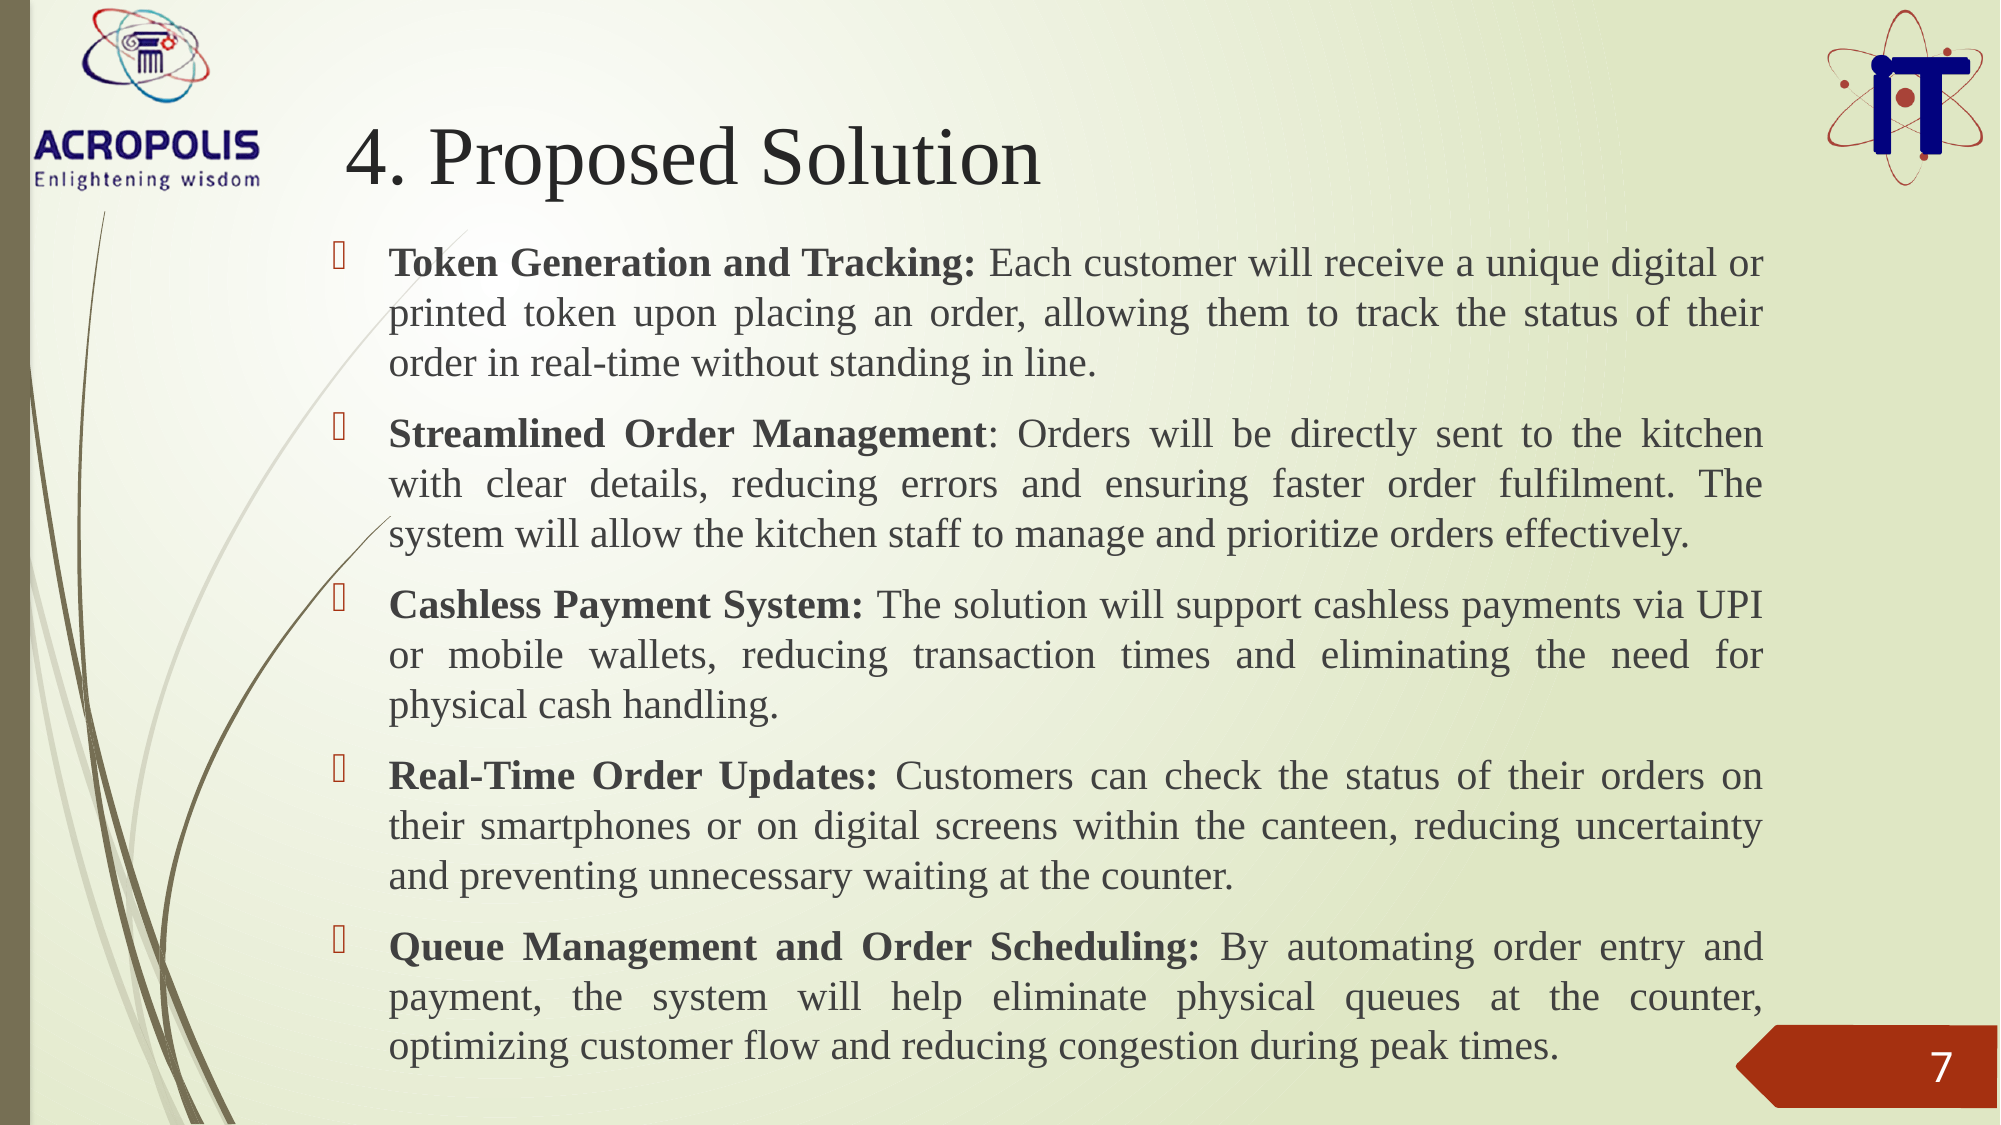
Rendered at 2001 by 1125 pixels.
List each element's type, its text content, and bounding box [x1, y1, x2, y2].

picture [1821, 0, 1989, 232]
list Token Generation and Tracking: Each customer will receive a unique digital or printed token upon placing an order, allowing them to track the status of their order in real-time without standing in line. Streamlined Order Management: Orders will be directly sent to the kitchen with clear details, reducing errors and ensuring faster order fulfilment. The system will allow the kitchen staff to manage and prioritize orders effectively. Cashless Payment System: The solution will support cashless payments via UPI or mobile wallets, reducing transaction times and eliminating the need for physical cash handling. Real-Time Order Updates: Customers can check the status of their orders on their smartphones or on digital screens within the canteen, reducing uncertainty and preventing unnecessary waiting at the counter. Queue Management and Order Scheduling: By automating order entry and payment, the system will help eliminate physical queues at the counter, optimizing customer flow and reducing congestion during peak times. [317, 227, 1780, 847]
slide_number 7 [1840, 1039, 1969, 1100]
title 4. Proposed Solution [330, 93, 1793, 304]
picture [25, 0, 265, 204]
